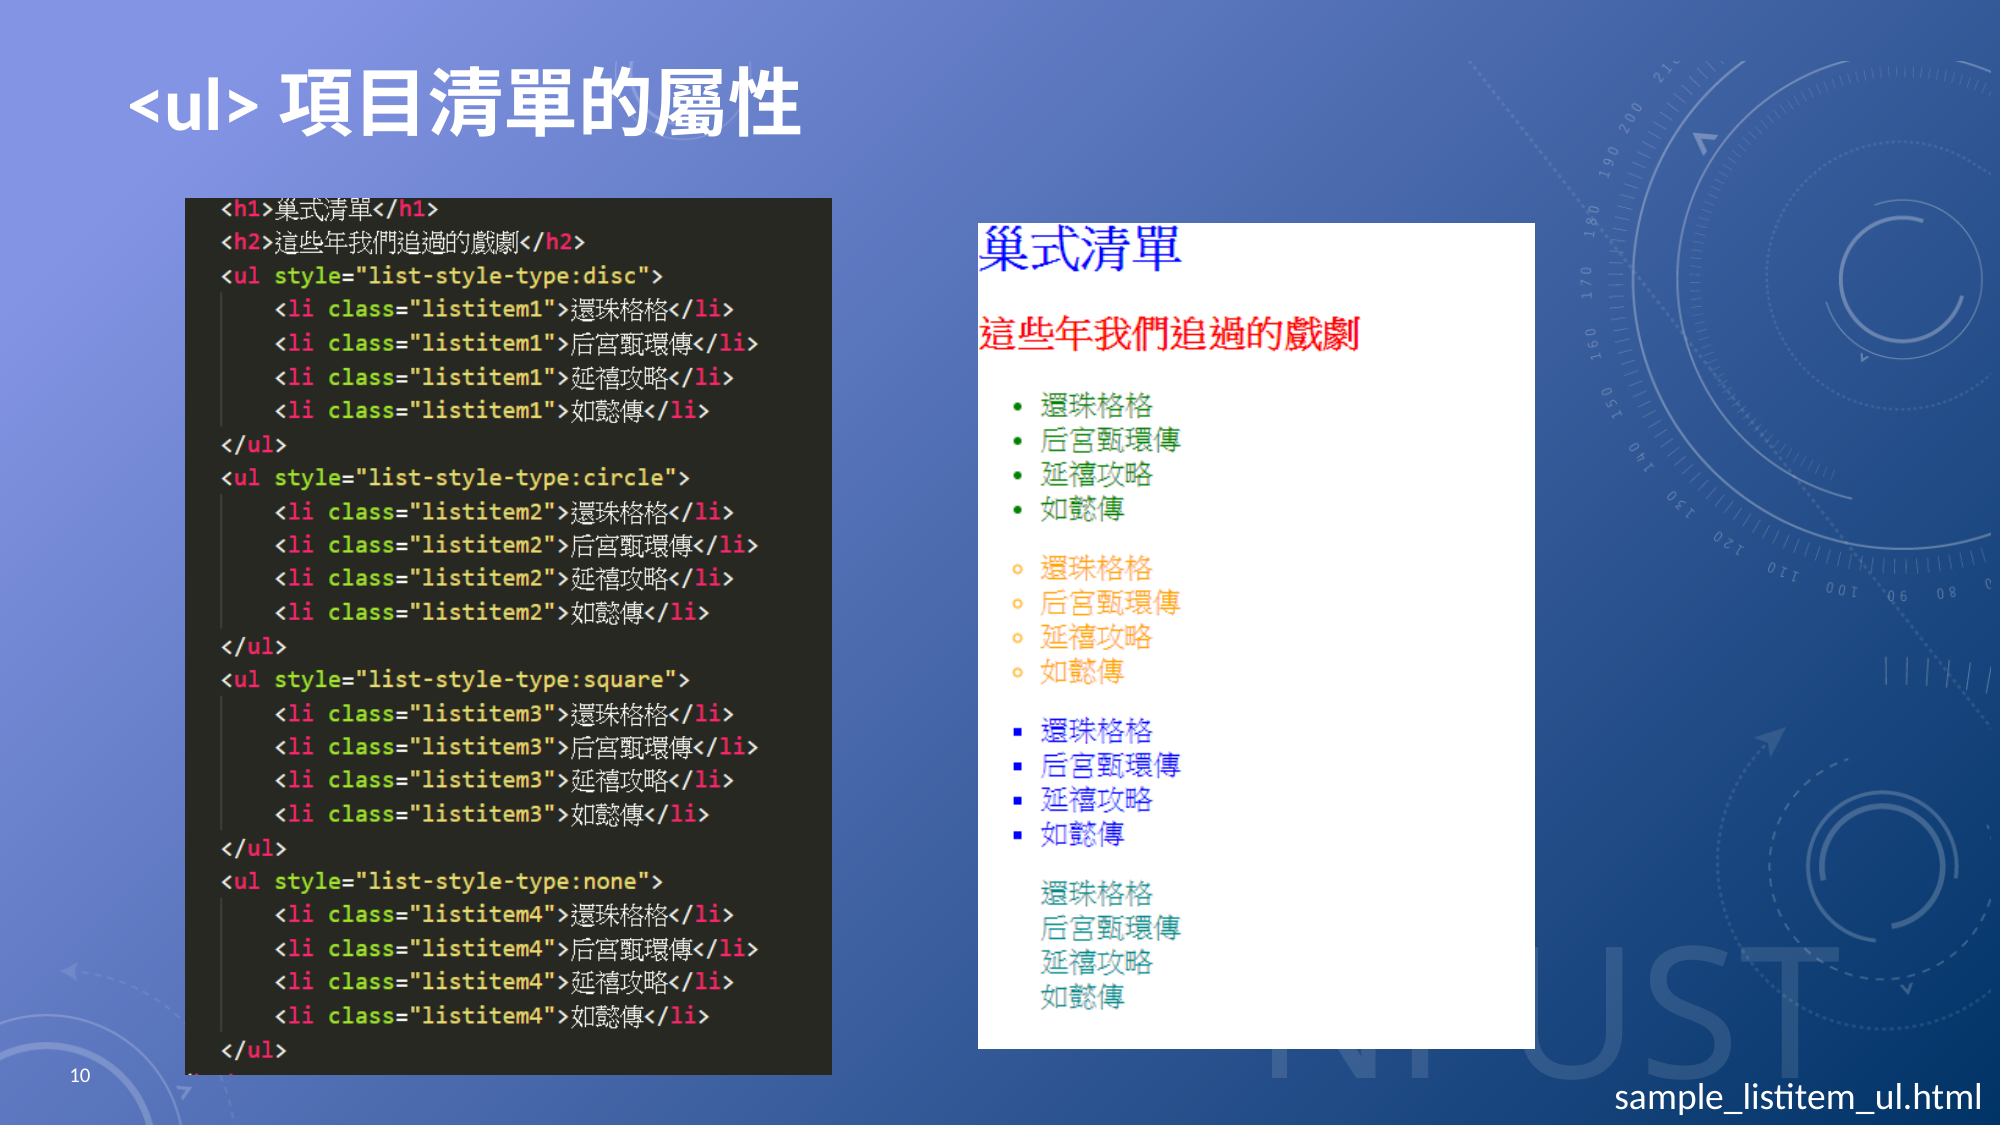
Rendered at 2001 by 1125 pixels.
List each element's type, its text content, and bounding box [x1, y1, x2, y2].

slide_number 10 [14, 1043, 106, 1106]
text_box sample_listitem_ul.html [1599, 1064, 1998, 1125]
picture [0, 61, 1991, 1125]
title <ul>項目清單的屬性 [112, 24, 1775, 177]
